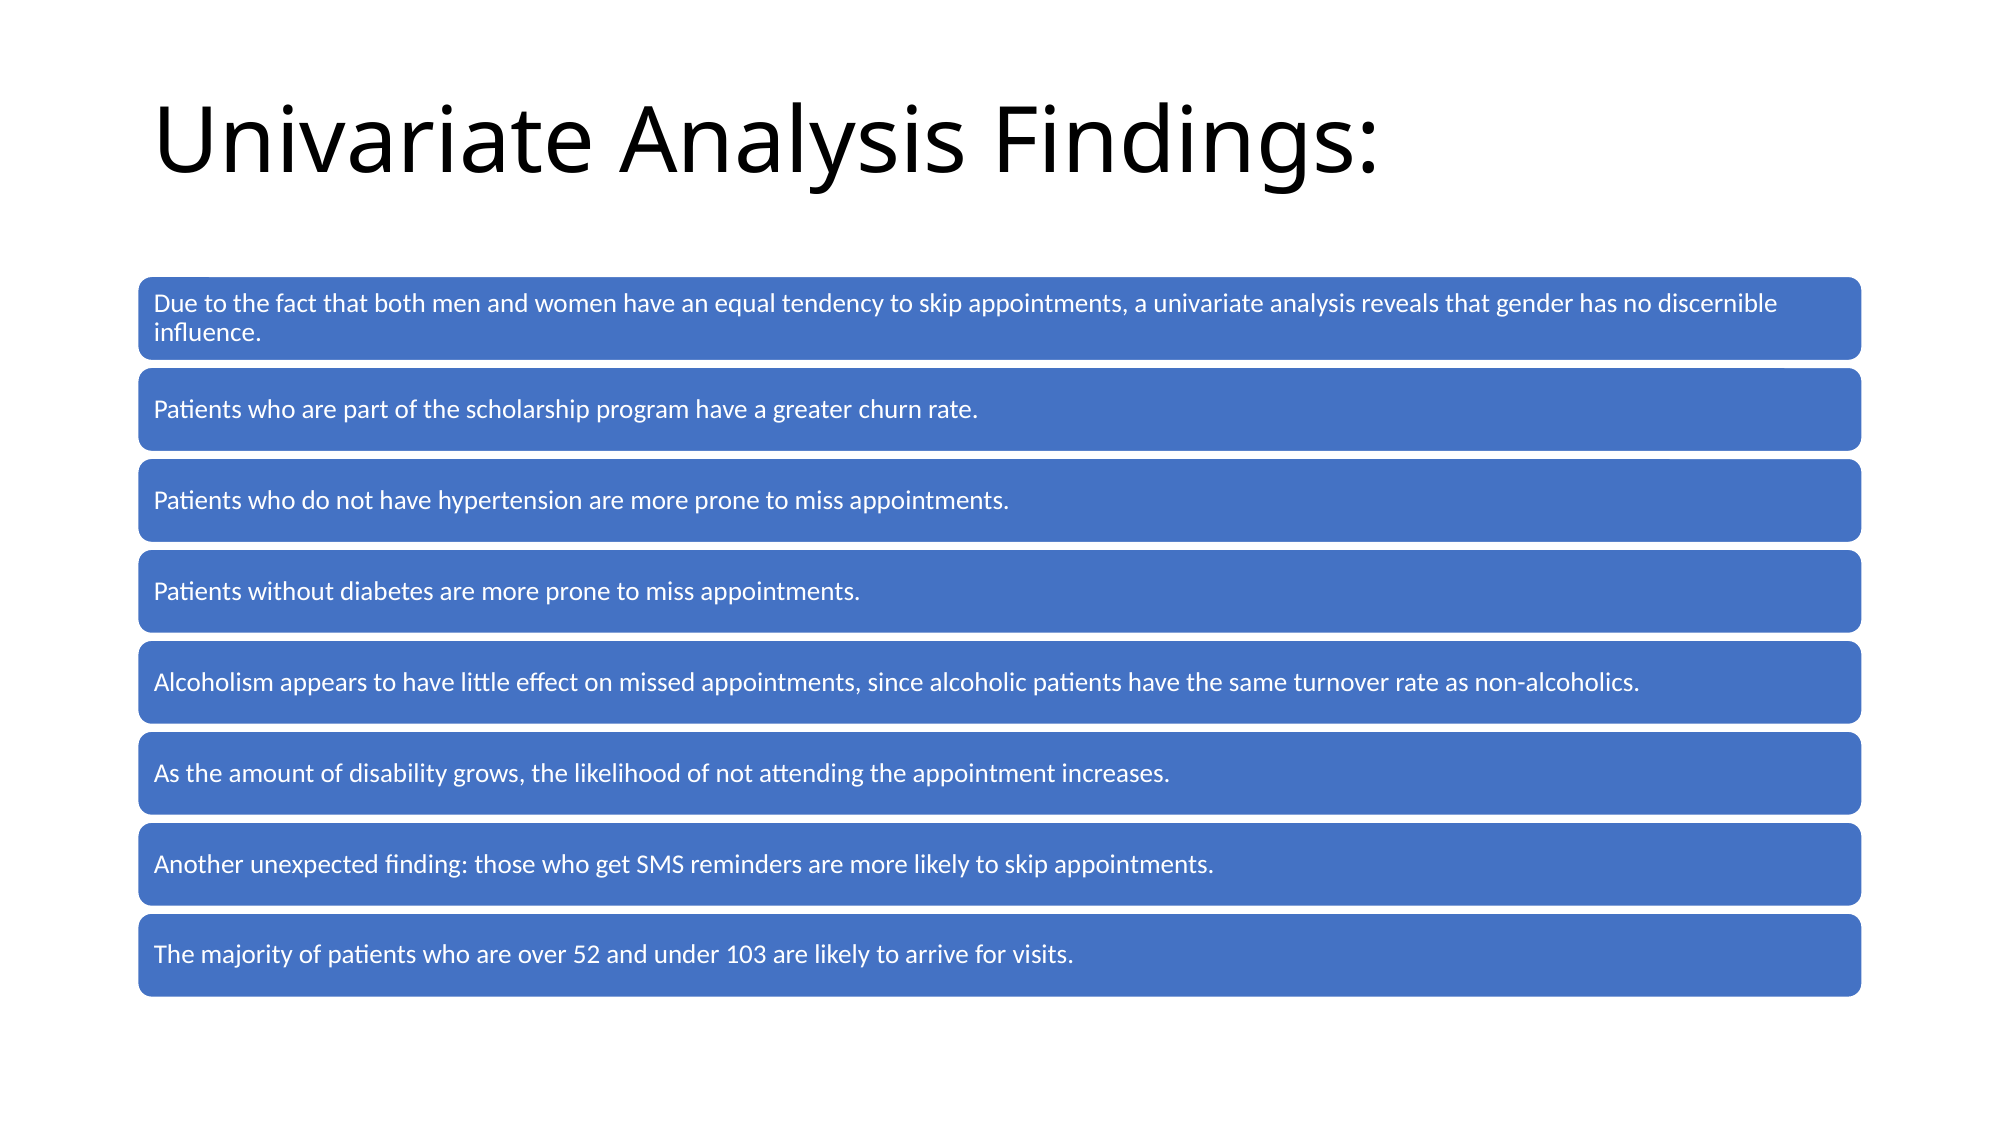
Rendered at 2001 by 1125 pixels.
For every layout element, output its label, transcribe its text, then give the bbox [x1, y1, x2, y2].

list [137, 260, 1863, 1014]
title Univariate Analysis Findings: [137, 59, 1863, 225]
